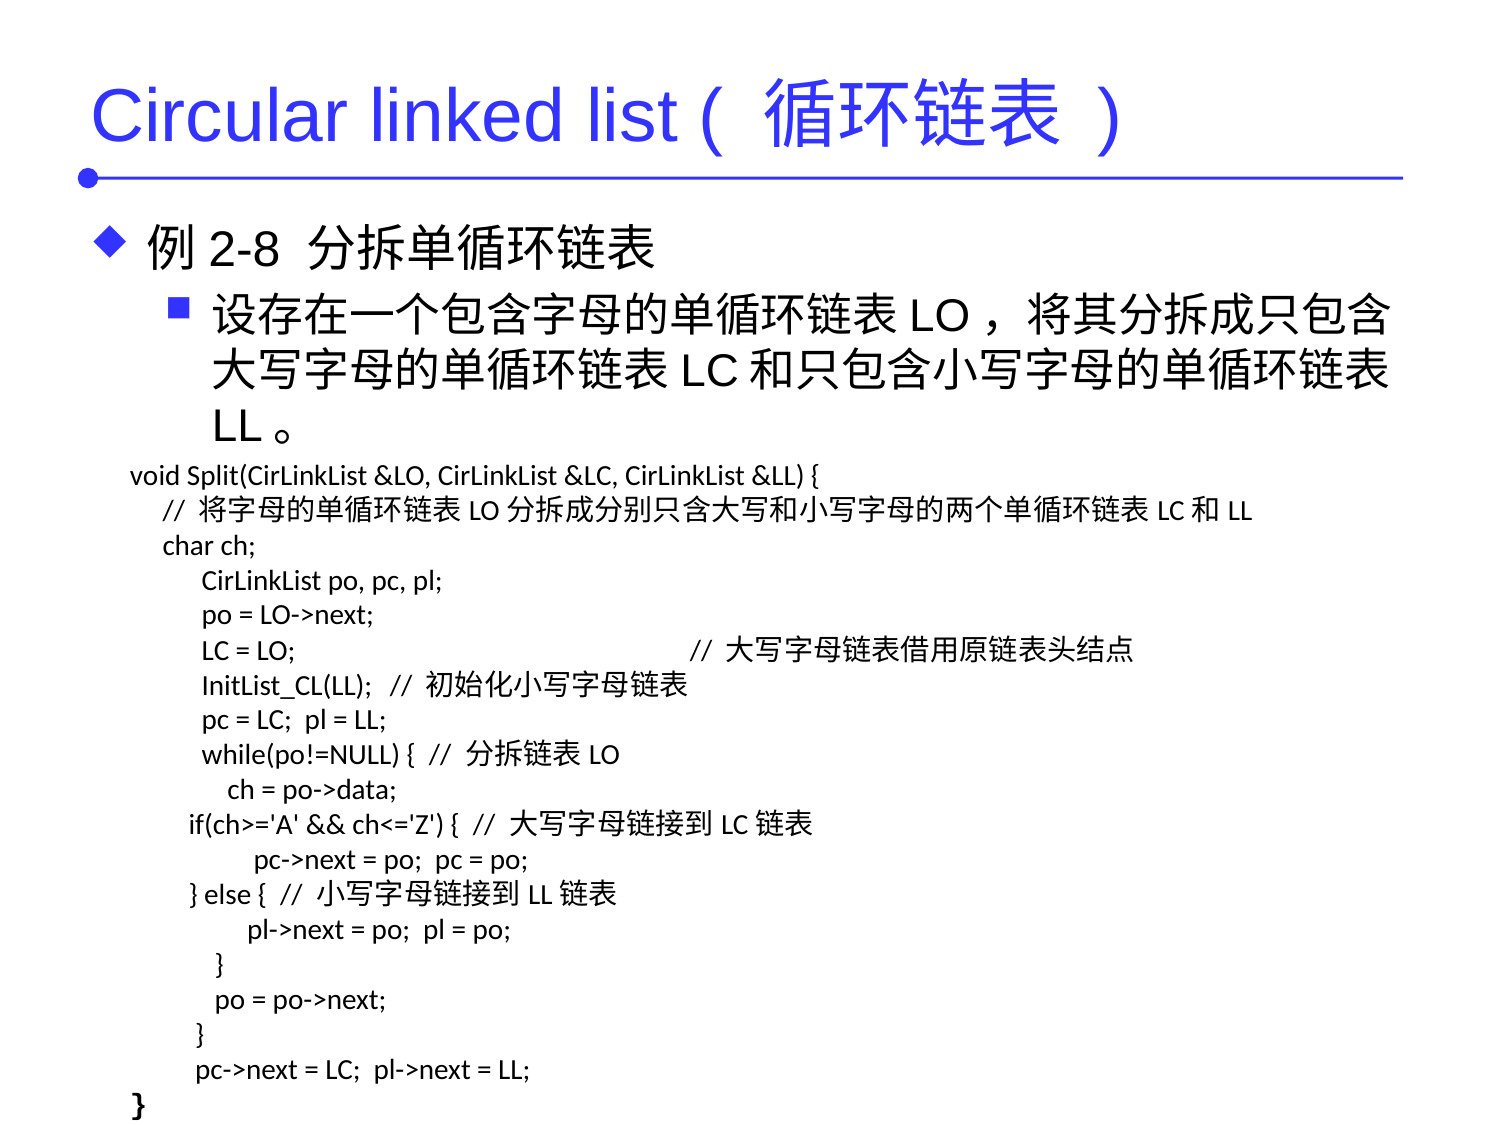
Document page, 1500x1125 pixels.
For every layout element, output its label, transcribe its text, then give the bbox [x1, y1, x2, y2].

title Circular linked list ( 循环链表 ) [74, 44, 1426, 178]
list 例2-8 分拆单循环链表 设存在一个包含字母的单循环链表LO，将其分拆成只包含大写字母的单循环链表LC和只包含小写字母的单循环链表LL。 [74, 208, 1426, 448]
text_box void Split(CirLinkList &LO, CirLinkList &LC, CirLinkList &LL) { // 将字母的单循环链表LO分拆成分别只含大写和小写字母的两个单循环链表LC和LL char ch; CirLinkList po, pc, pl; po = LO->next; LC = LO; // 大写字母链表借用原链表头结点 InitList_CL(LL); // 初始化小写字母链表 pc = LC; pl = LL; while(po!=NULL) { // 分拆链表LO ch = po->data; if(ch>='A' && ch<='Z') { // 大写字母链接到LC链表 pc->next = po; pc = po; } else { // 小写字母链接到LL链表 pl->next = po; pl = po; } po = po->next; } pc->next = LC; pl->next = LL; } [74, 448, 1466, 1125]
